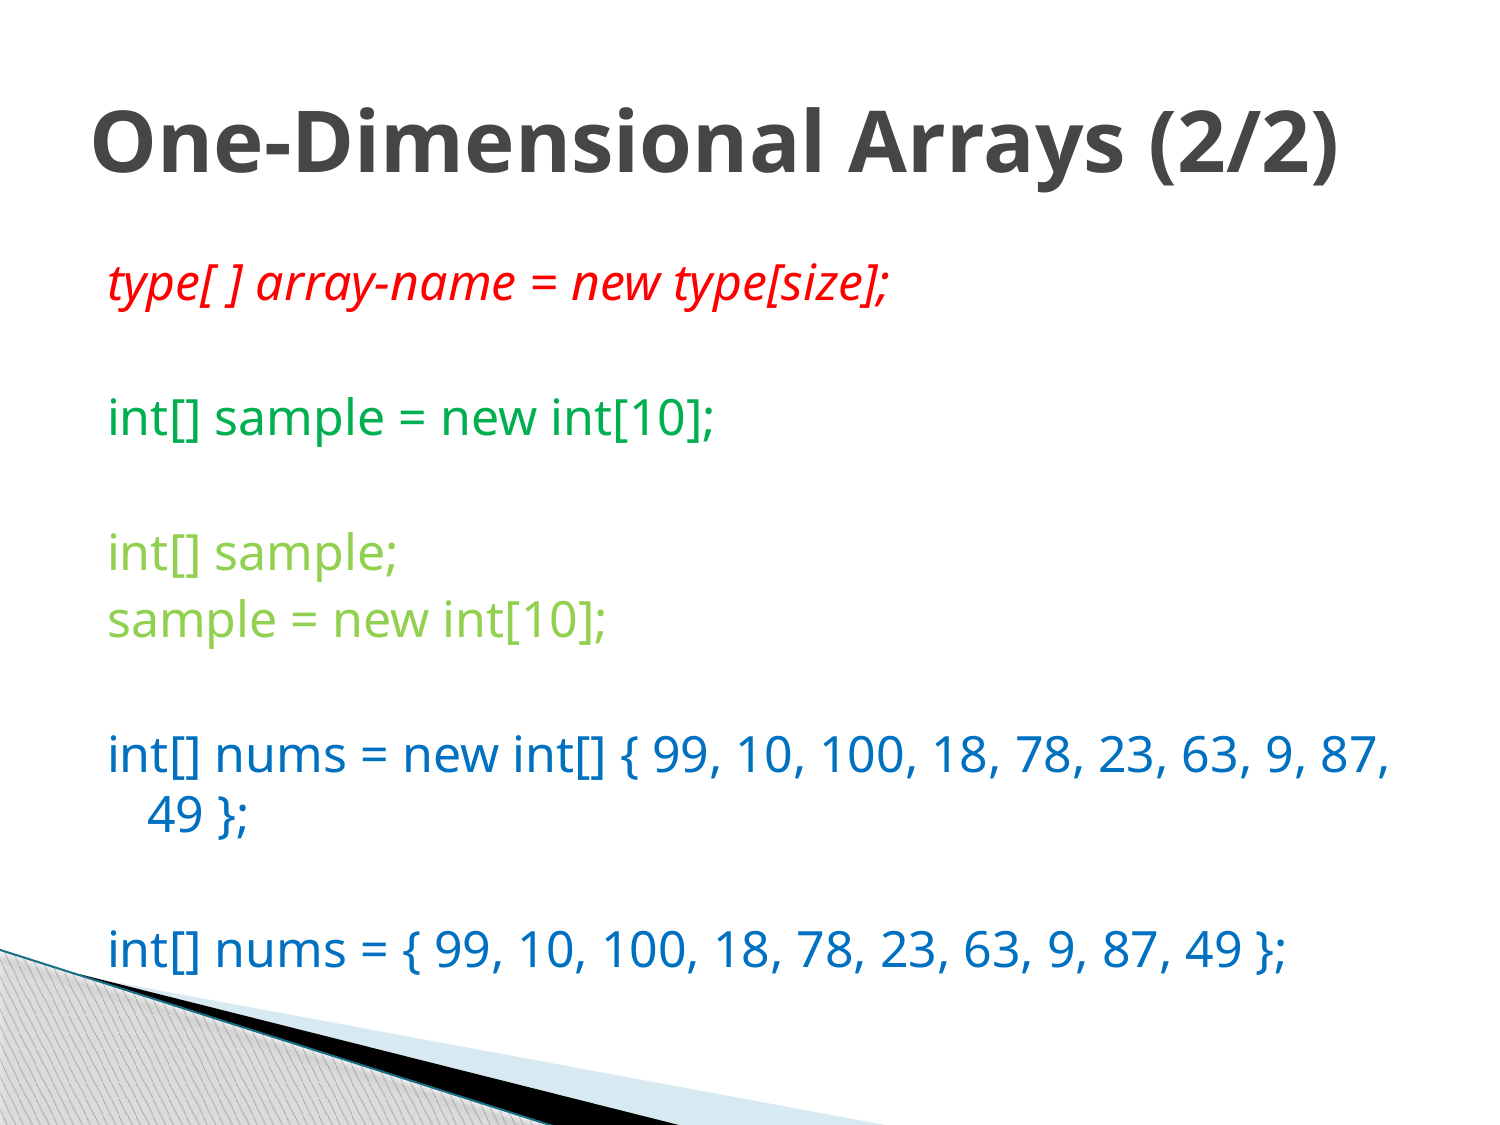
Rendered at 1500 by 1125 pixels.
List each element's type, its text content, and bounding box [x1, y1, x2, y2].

list type[ ] array-name = new type[size]; int[] sample = new int[10]; int[] sample; sample = new int[10]; int[] nums = new int[] { 99, 10, 100, 18, 78, 23, 63, 9, 87, 49 }; int[] nums = { 99, 10, 100, 18, 78, 23, 63, 9, 87, 49 }; [75, 243, 1425, 986]
title One-Dimensional Arrays (2/2) [75, 45, 1425, 233]
